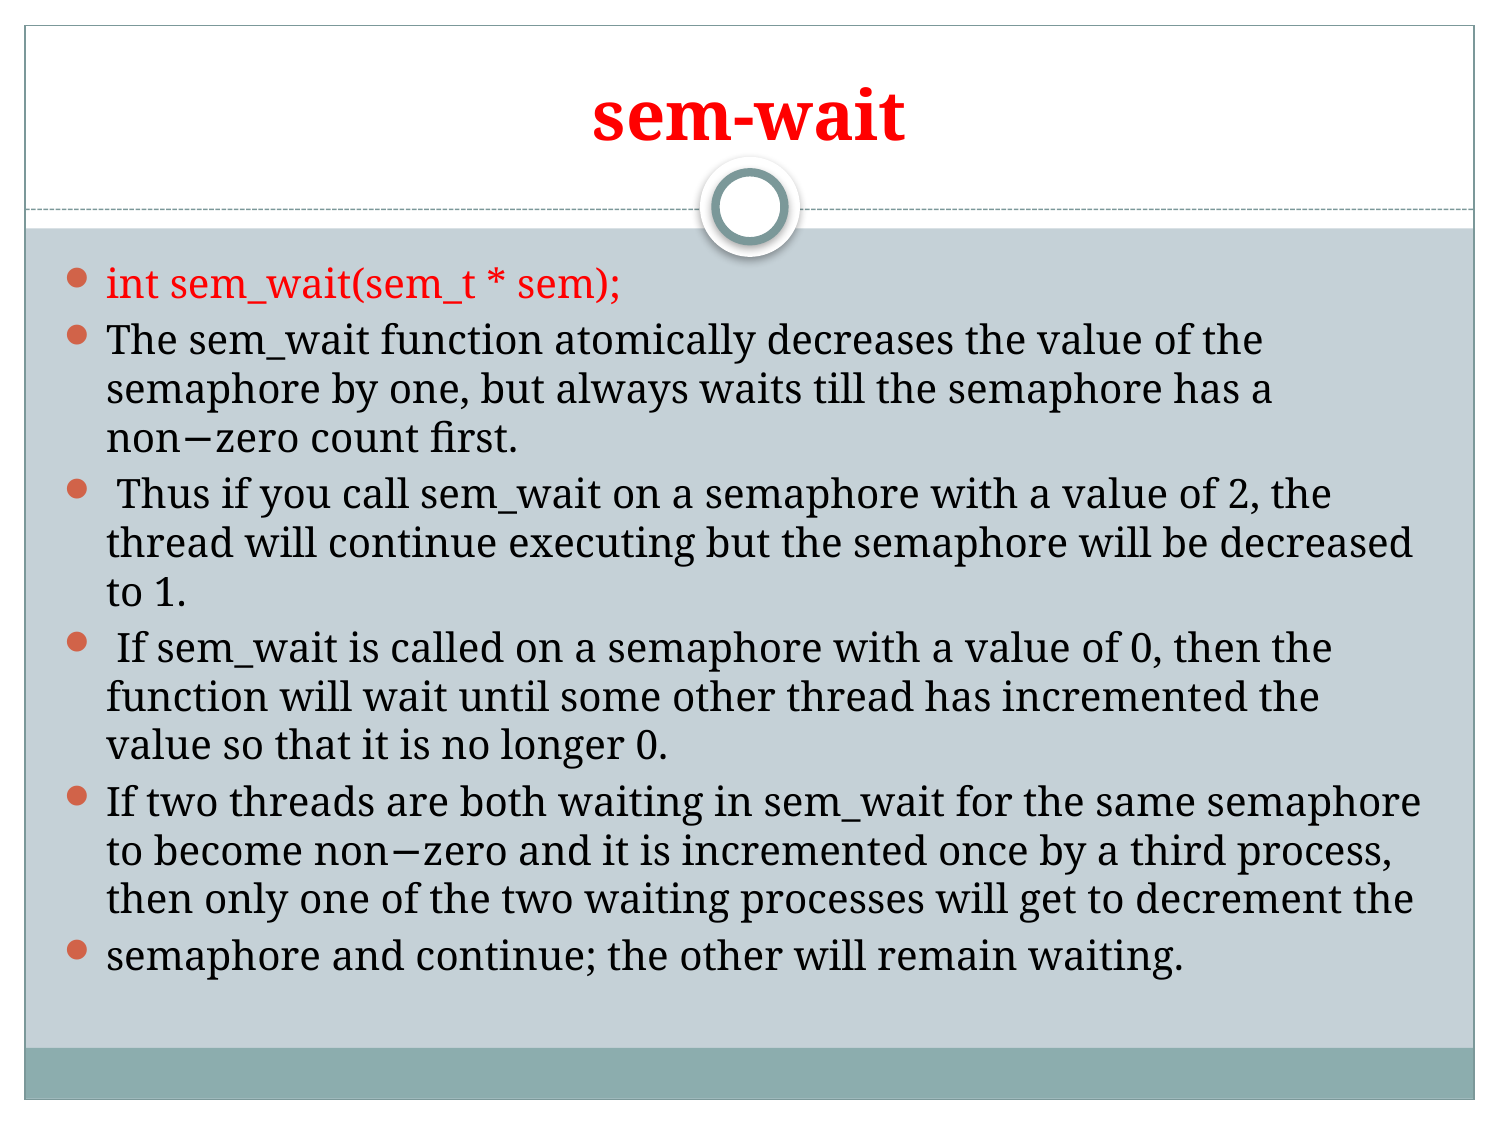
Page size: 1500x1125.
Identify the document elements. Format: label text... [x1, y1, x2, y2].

list int sem_wait(sem_t * sem); The sem_wait function atomically decreases the value of the semaphore by one, but always waits till the semaphore has a non−zero count first. Thus if you call sem_wait on a semaphore with a value of 2, the thread will continue executing but the semaphore will be decreased to 1. If sem_wait is called on a semaphore with a value of 0, then the function will wait until some other thread has incremented the value so that it is no longer 0. If two threads are both waiting in sem_wait for the same semaphore to become non−zero and it is incremented once by a third process, then only one of the two waiting processes will get to decrement the semaphore and continue; the other will remain waiting. [49, 250, 1445, 1001]
title sem-wait [49, 37, 1450, 162]
